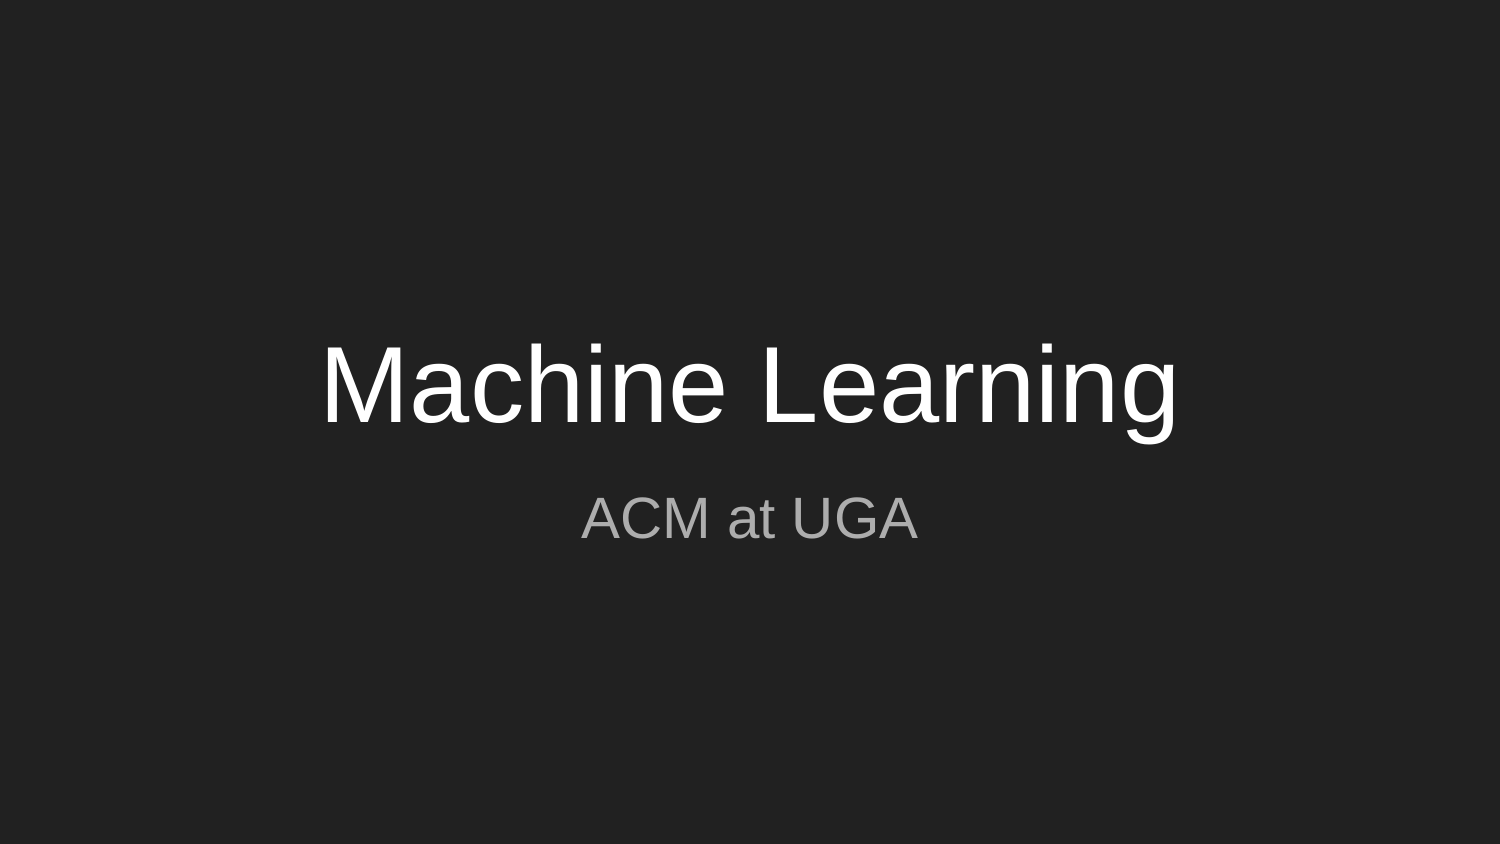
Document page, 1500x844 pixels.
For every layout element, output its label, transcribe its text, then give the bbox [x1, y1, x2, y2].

title Machine Learning [51, 122, 1449, 459]
subtitle ACM at UGA [51, 464, 1449, 595]
